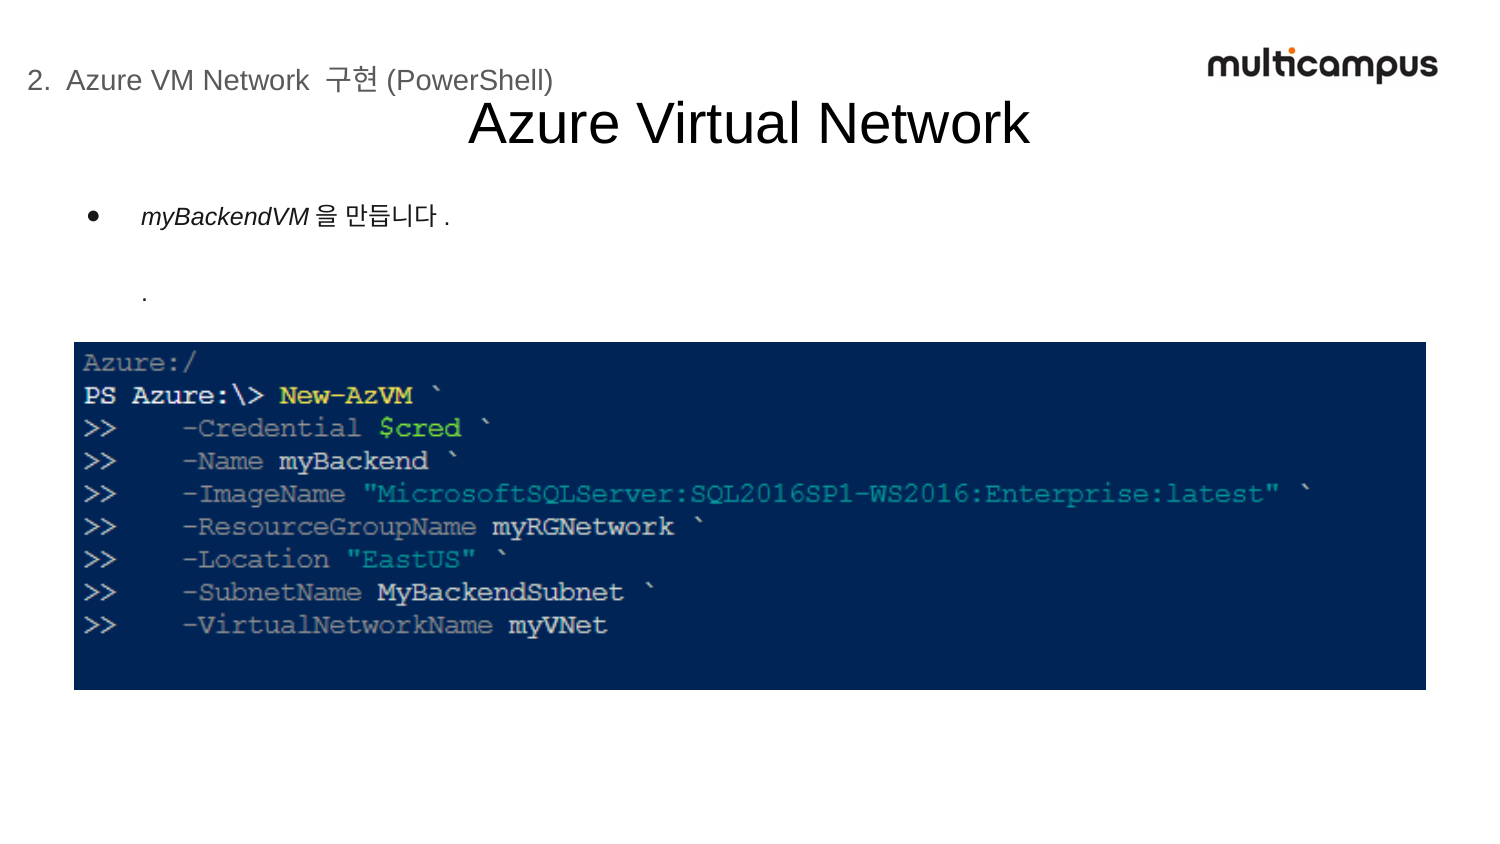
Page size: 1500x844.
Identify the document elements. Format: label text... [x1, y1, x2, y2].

text_box 2. Azure VM Network 구현(PowerShell) [12, 11, 598, 88]
picture [1201, 40, 1440, 88]
title Azure Virtual Network [51, 72, 1449, 167]
picture [74, 342, 1426, 691]
list myBackendVM을 만듭니다. . [51, 189, 1449, 750]
